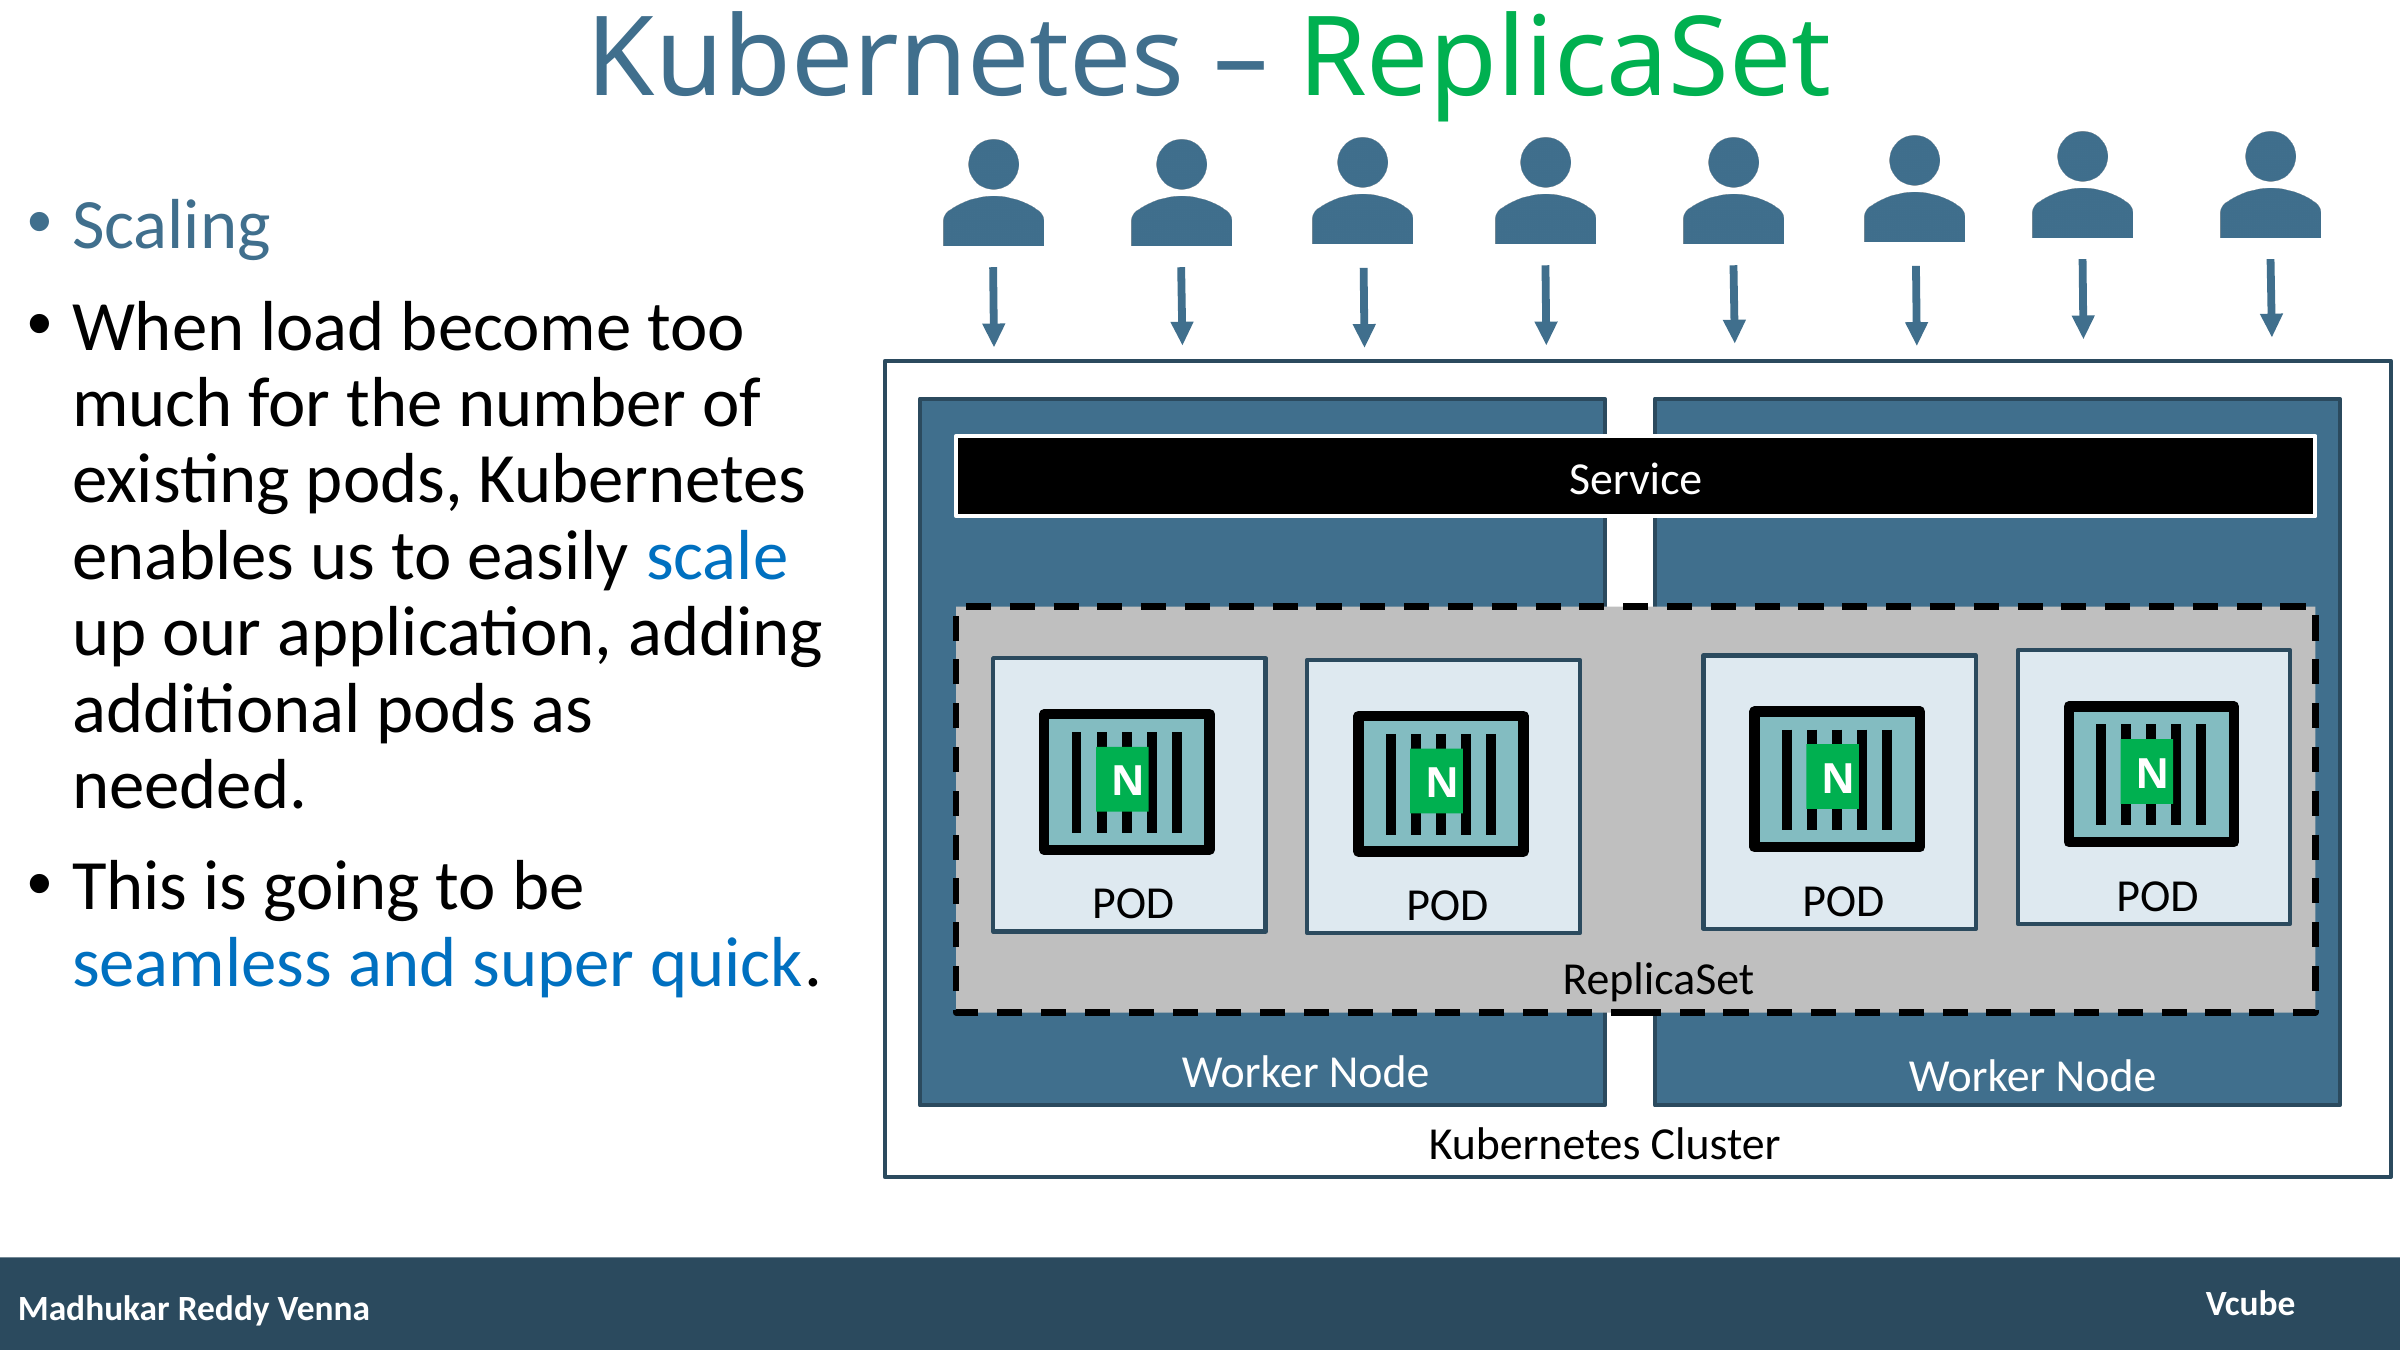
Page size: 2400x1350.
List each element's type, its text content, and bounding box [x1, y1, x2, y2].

picture [1470, 115, 1621, 266]
text_box [1305, 658, 1582, 935]
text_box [1044, 713, 1210, 851]
picture [1105, 116, 1257, 268]
text_box [2016, 648, 2292, 926]
picture [1658, 115, 1809, 266]
text_box [883, 359, 2393, 1179]
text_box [1754, 711, 1921, 848]
text_box POD [1391, 867, 1504, 937]
text_box Kubernetes Cluster [1414, 1106, 1796, 1177]
text_box Service [954, 434, 2317, 518]
picture [2007, 108, 2158, 260]
picture [2195, 108, 2346, 260]
text_box POD [1787, 862, 1900, 933]
text_box Worker Node [1167, 1034, 1445, 1105]
text_box Worker Node [1893, 1038, 2172, 1108]
footer Madhukar Reddy Venna [0, 1269, 810, 1342]
picture [1287, 115, 1438, 266]
picture [917, 116, 1069, 268]
picture [1839, 113, 1991, 264]
text_box [1701, 653, 1978, 931]
text_box POD [2101, 857, 2214, 928]
title Kubernetes – ReplicaSet [174, 0, 2245, 158]
text_box [1653, 397, 2342, 1107]
list Scaling When load become too much for the number of existing pods, Kubernetes enables us to easily scale up our application, adding additional pods as needed. This is going to be seamless and super quick. [9, 178, 859, 1216]
text_box [918, 397, 1607, 1107]
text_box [2068, 706, 2235, 843]
text_box [954, 604, 2317, 1015]
text_box [991, 656, 1268, 934]
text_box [1358, 715, 1524, 852]
text_box POD [1077, 865, 1190, 936]
text_box ReplicaSet [1547, 941, 1770, 1011]
